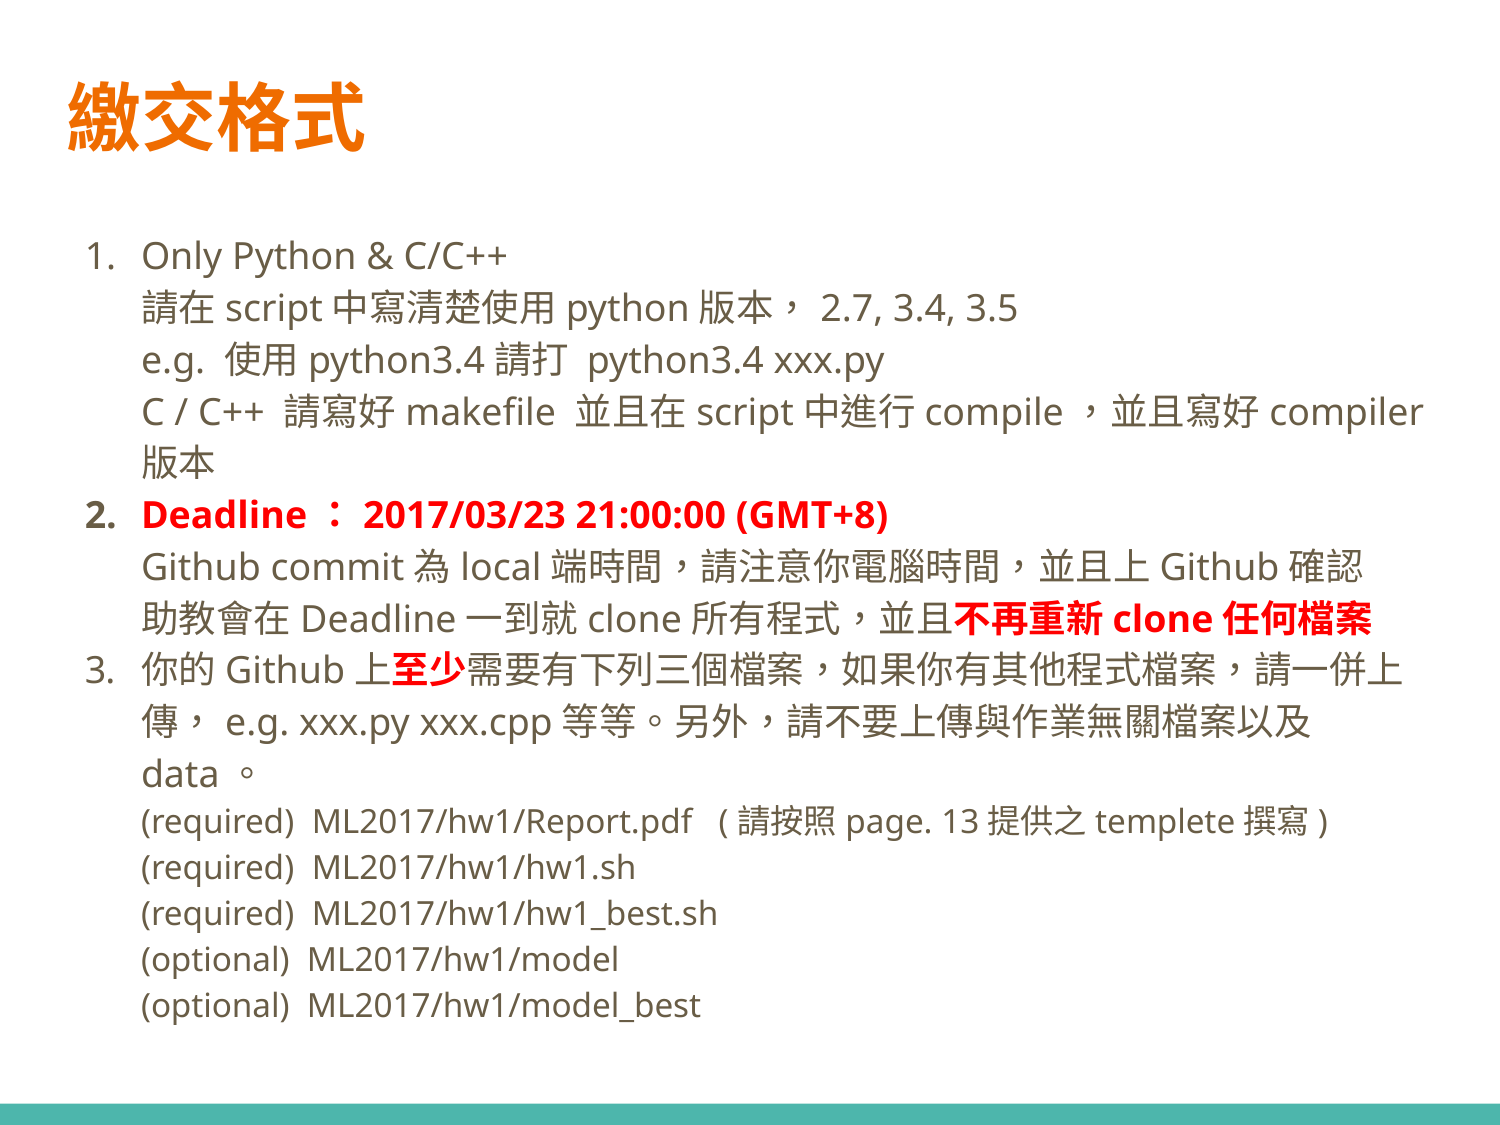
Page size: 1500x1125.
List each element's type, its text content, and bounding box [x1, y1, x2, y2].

title 繳交格式 [51, 55, 1449, 210]
list Only Python & C/C++ 請在script中寫清楚使用python版本，2.7, 3.4, 3.5 e.g. 使用python3.4請打 python3.4 xxx.py C / C++ 請寫好makefile 並且在script中進行compile，並且寫好compiler版本 Deadline：2017/03/23 21:00:00 (GMT+8) Github commit為local端時間，請注意你電腦時間，並且上Github確認 助教會在Deadline一到就clone所有程式，並且不再重新clone任何檔案 你的Github上至少需要有下列三個檔案，如果你有其他程式檔案，請一併上傳，e.g. xxx.py xxx.cpp等等。另外，請不要上傳與作業無關檔案以及data。 (required) ML2017/hw1/Report.pdf (請按照page. 13提供之templete撰寫) (required) ML2017/hw1/hw1.sh (required) ML2017/hw1/hw1_best.sh (optional) ML2017/hw1/model (optional) ML2017/hw1/model_best [51, 210, 1449, 1095]
